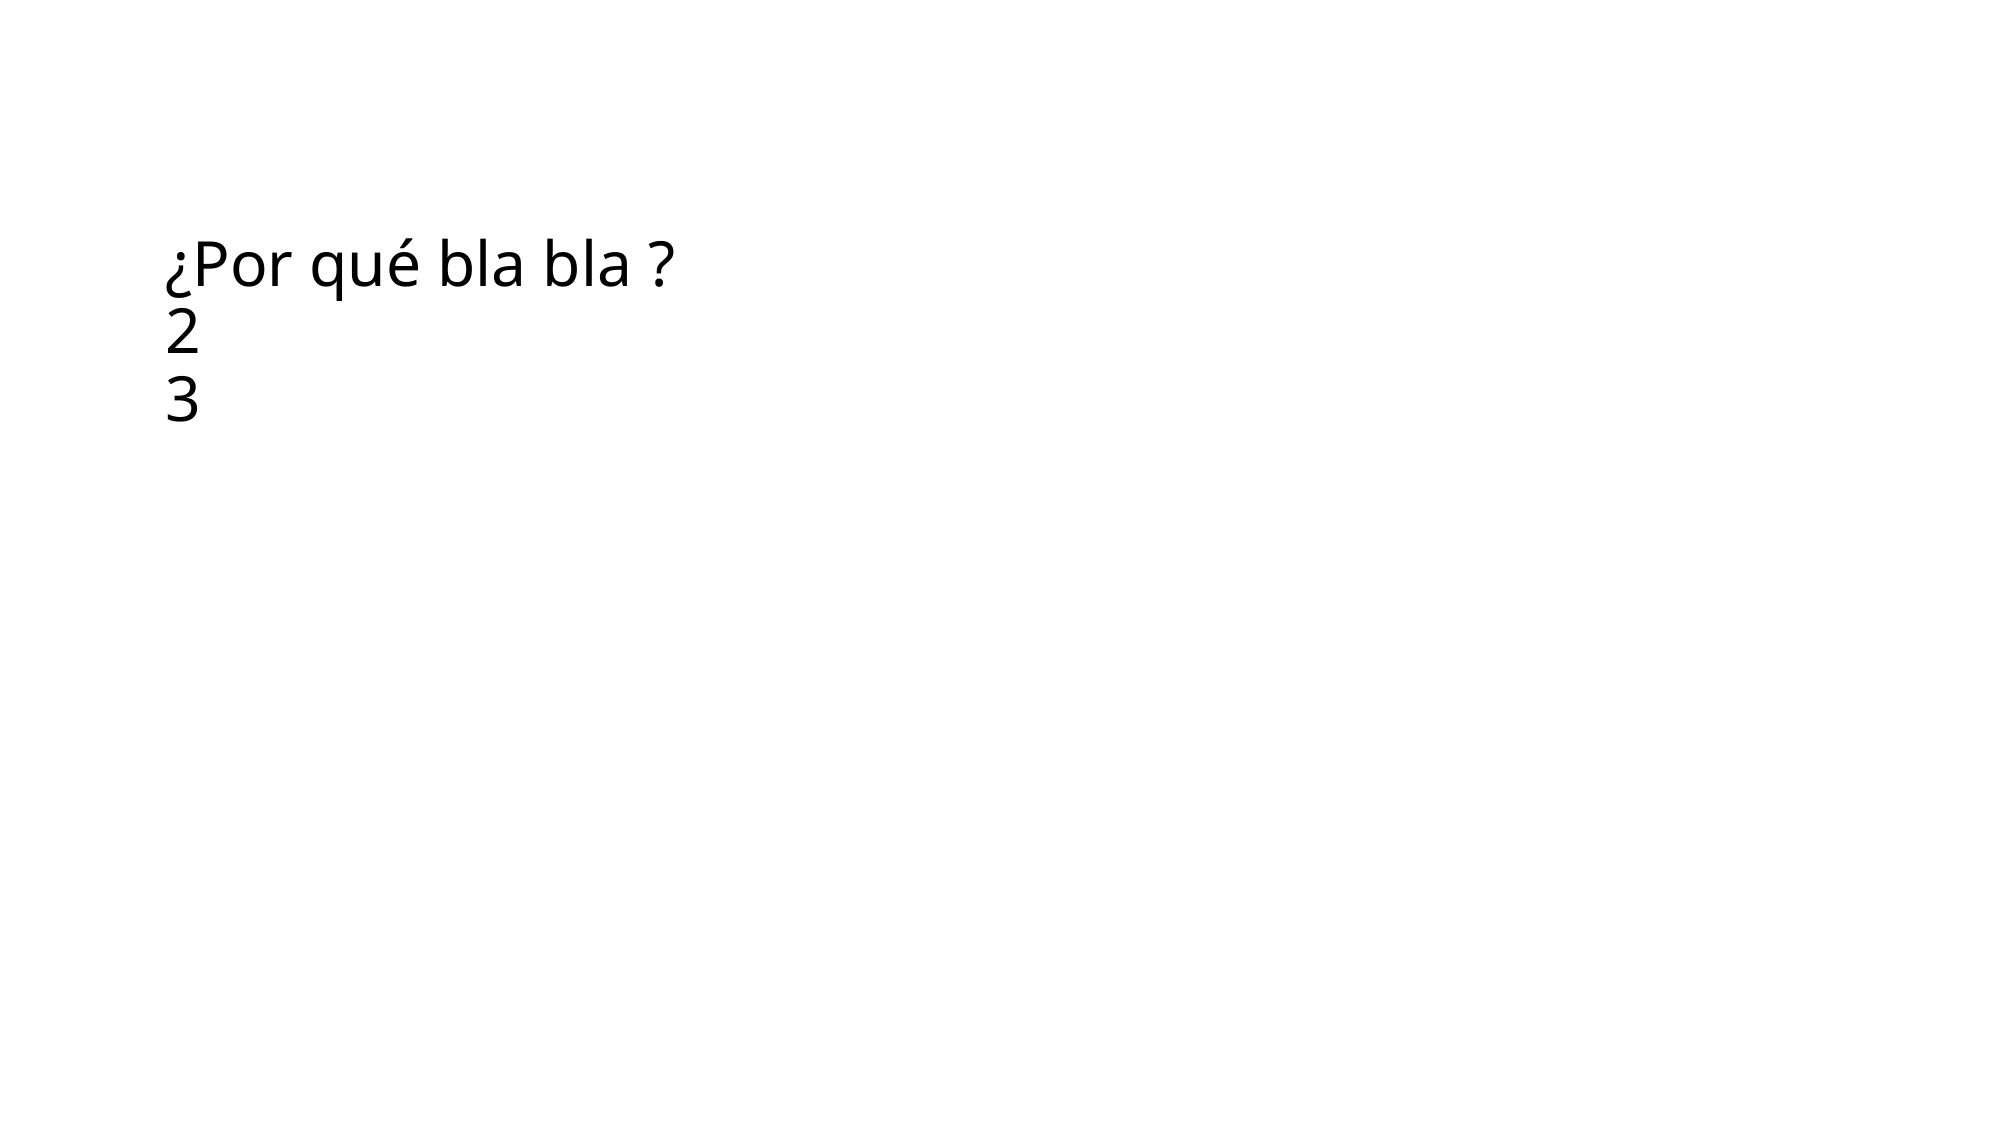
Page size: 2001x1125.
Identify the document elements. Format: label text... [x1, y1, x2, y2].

title ¿Por qué bla bla ? 2 3 [150, 224, 1876, 443]
